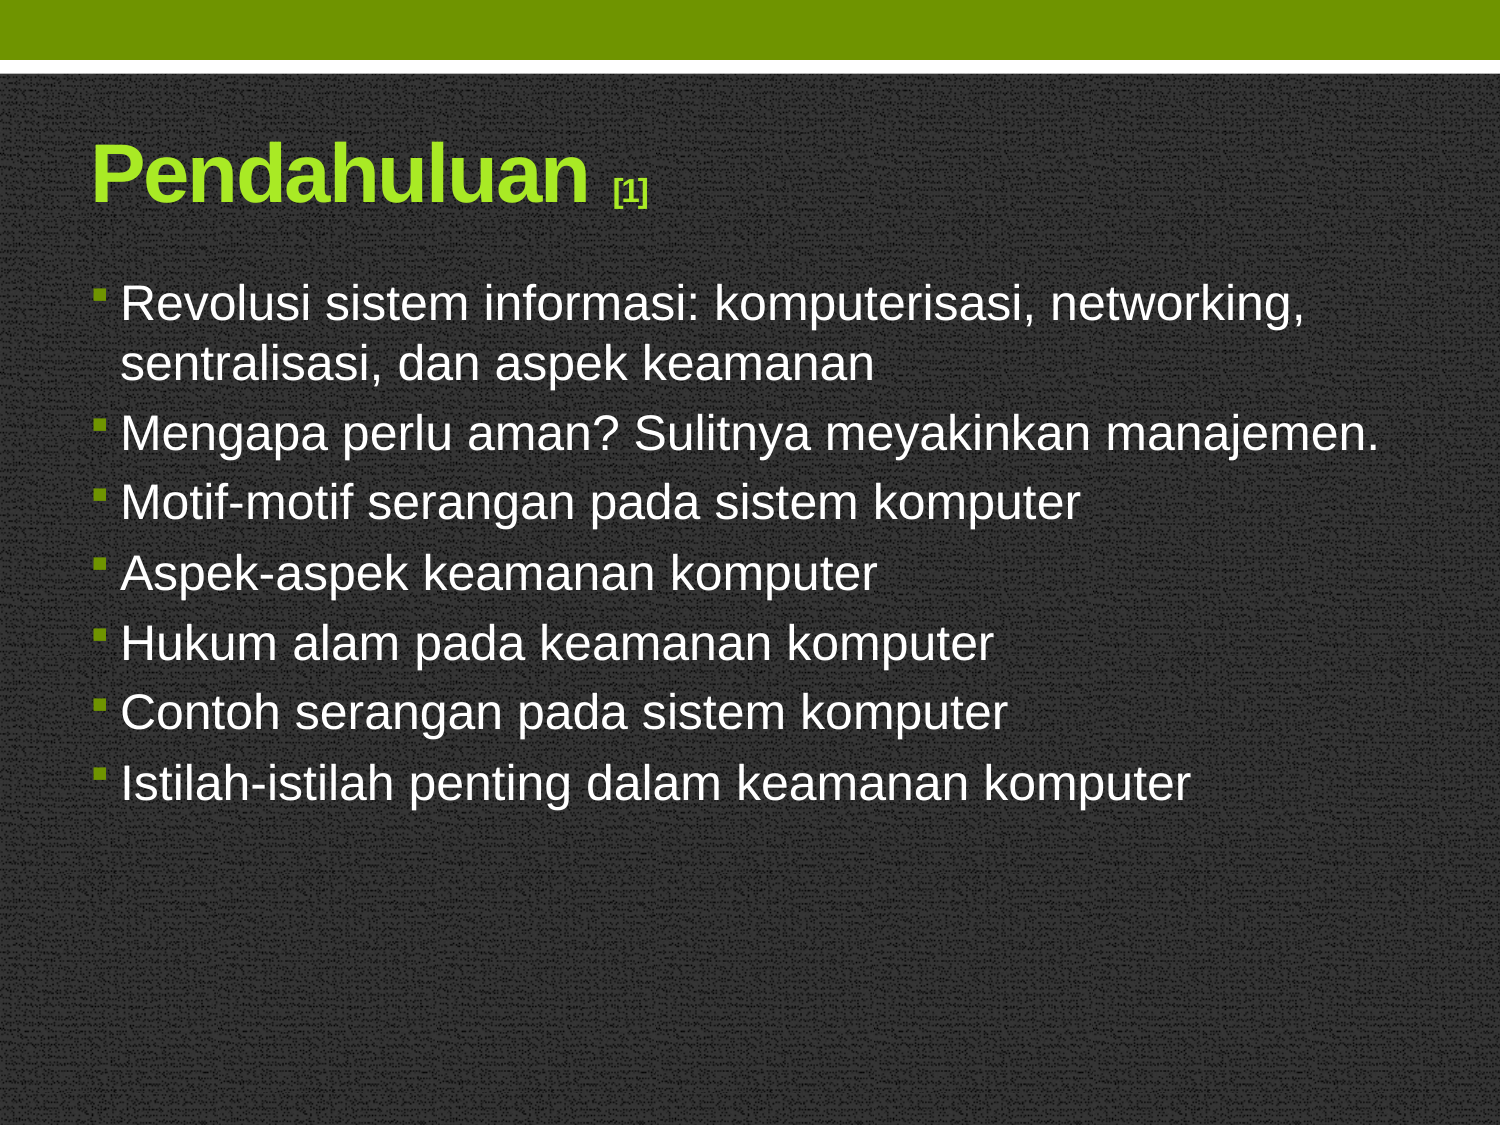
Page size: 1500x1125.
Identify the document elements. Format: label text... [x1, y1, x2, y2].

list Revolusi sistem informasi: komputerisasi, networking, sentralisasi, dan aspek keamanan Mengapa perlu aman? Sulitnya meyakinkan manajemen. Motif-motif serangan pada sistem komputer Aspek-aspek keamanan komputer Hukum alam pada keamanan komputer Contoh serangan pada sistem komputer Istilah-istilah penting dalam keamanan komputer [75, 262, 1425, 1063]
title Pendahuluan [1] [75, 87, 1425, 250]
